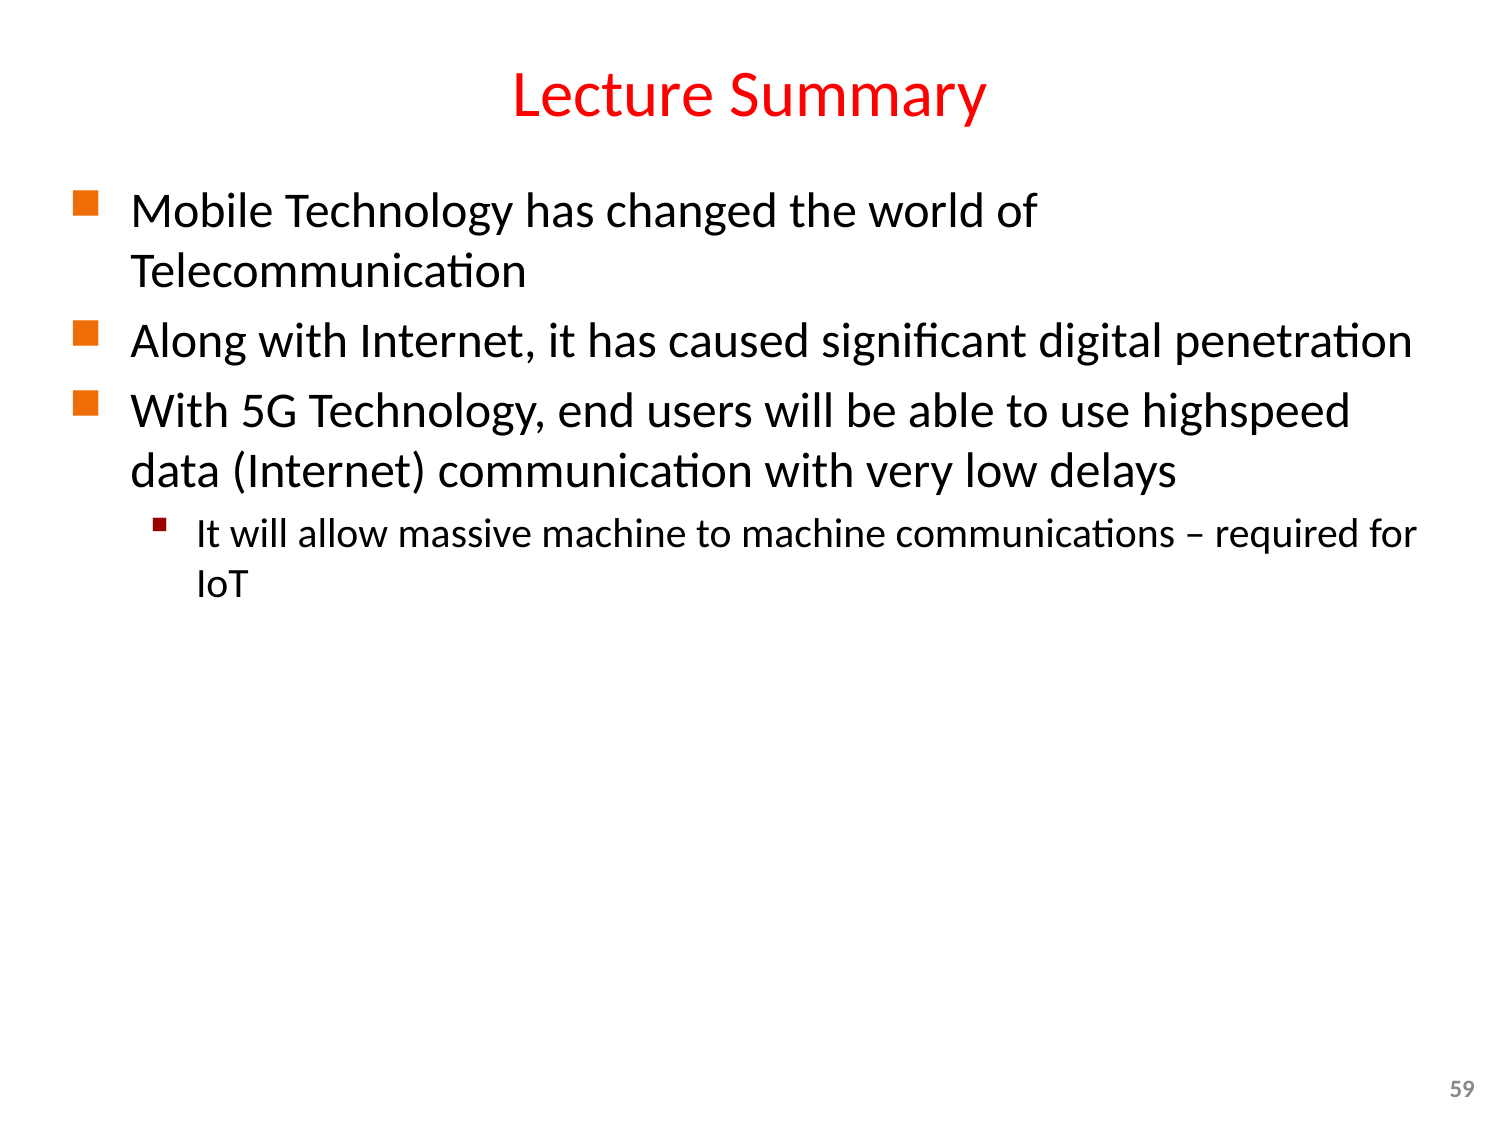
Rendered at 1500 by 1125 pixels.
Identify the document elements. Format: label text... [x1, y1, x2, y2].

list Mobile Technology has changed the world of Telecommunication Along with Internet, it has caused significant digital penetration With 5G Technology, end users will be able to use highspeed data (Internet) communication with very low delays It will allow massive machine to machine communications – required for IoT [59, 169, 1435, 1044]
title Lecture Summary [59, 31, 1441, 149]
